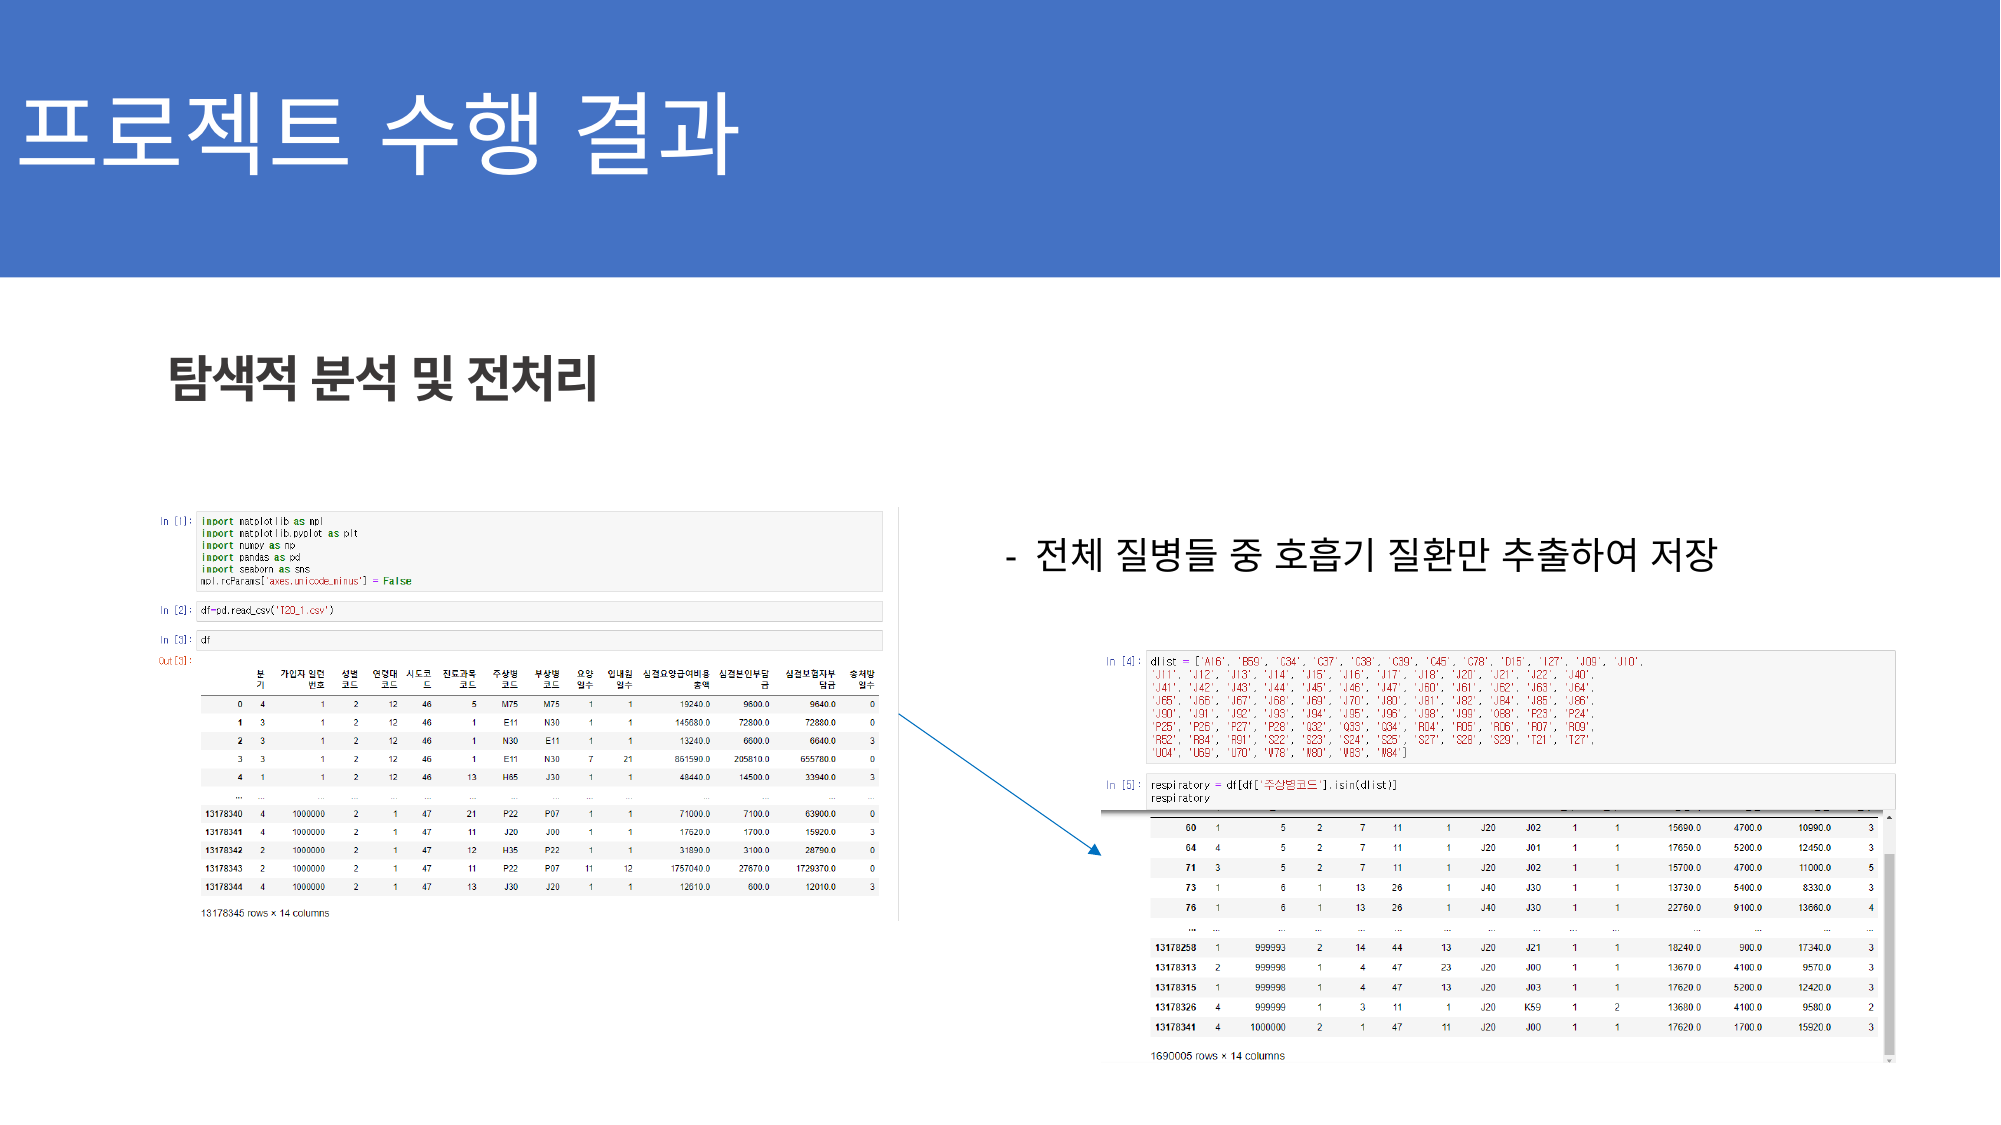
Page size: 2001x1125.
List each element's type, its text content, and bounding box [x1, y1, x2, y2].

text_box - 전체 질병들 중 호흡기 질환만 추출하여 저장 [990, 524, 1735, 584]
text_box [898, 713, 1102, 856]
title 프로젝트 수행 결과 [0, 0, 2000, 278]
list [152, 507, 899, 921]
picture [1101, 648, 1904, 1063]
text_box 탐색적 분석 및 전처리 [152, 340, 840, 415]
